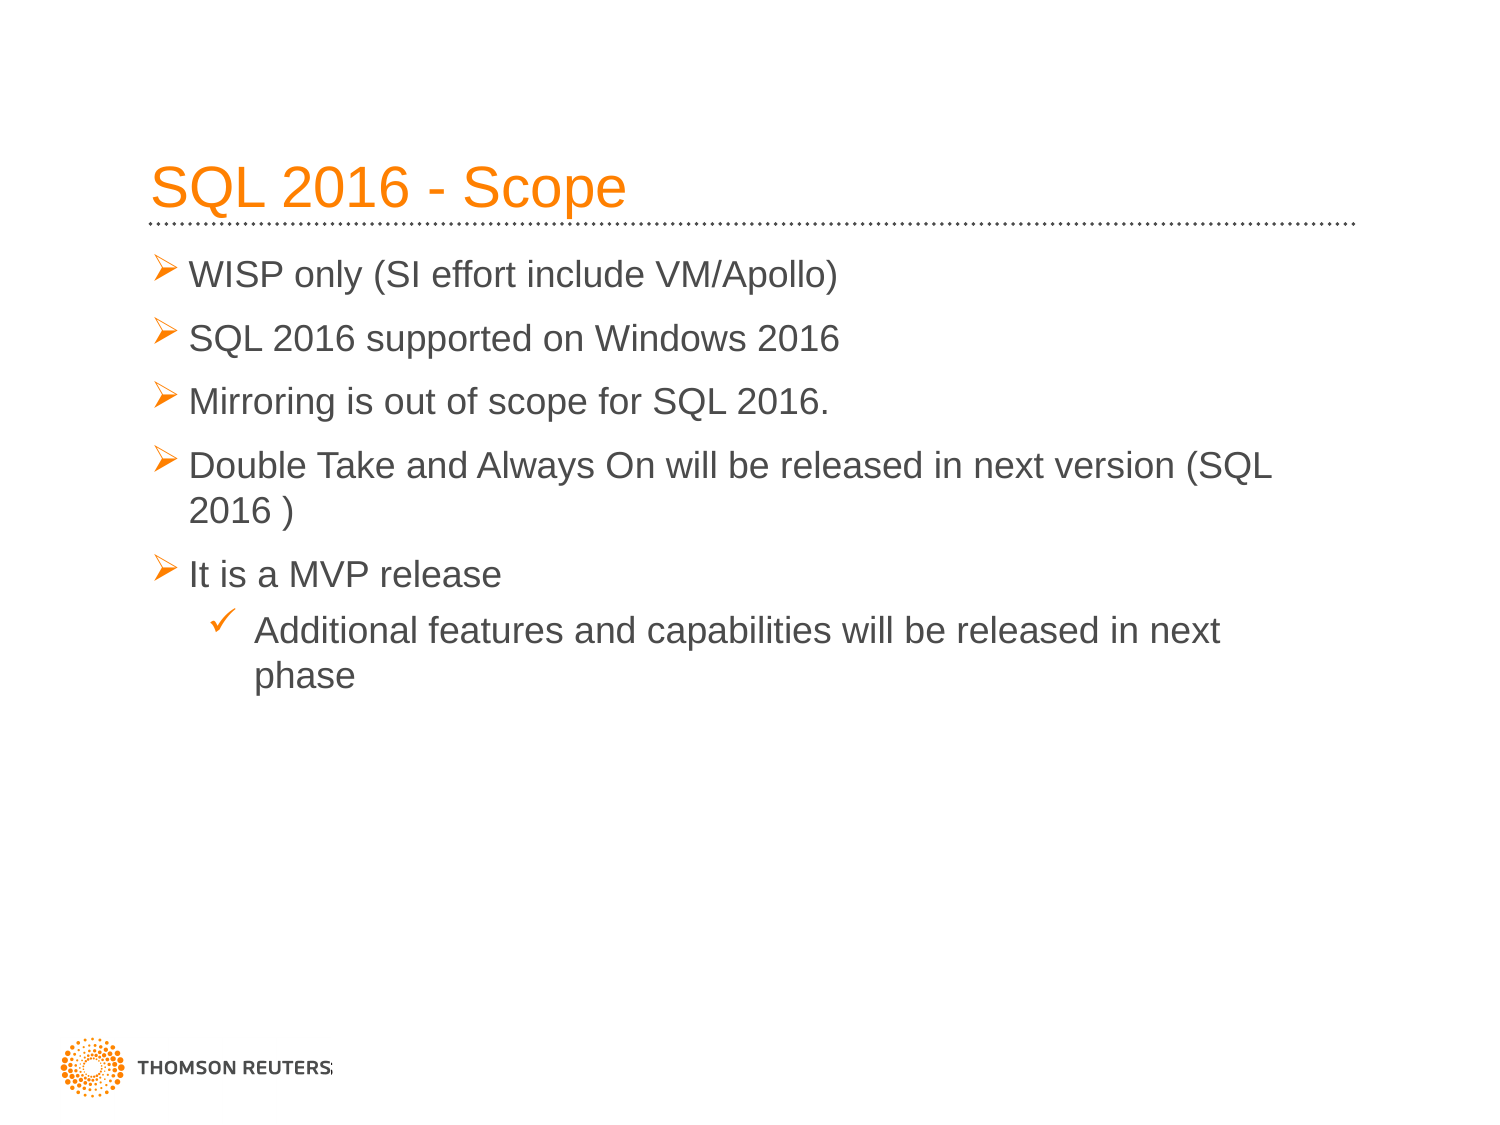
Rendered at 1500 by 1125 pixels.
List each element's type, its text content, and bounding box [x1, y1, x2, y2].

picture [60, 1037, 333, 1125]
title SQL 2016 - Scope [150, 82, 1360, 221]
list WISP only (SI effort include VM/Apollo) SQL 2016 supported on Windows 2016 Mirroring is out of scope for SQL 2016. Double Take and Always On will be released in next version (SQL 2016 ) It is a MVP release Additional features and capabilities will be released in next phase [150, 249, 1361, 1000]
